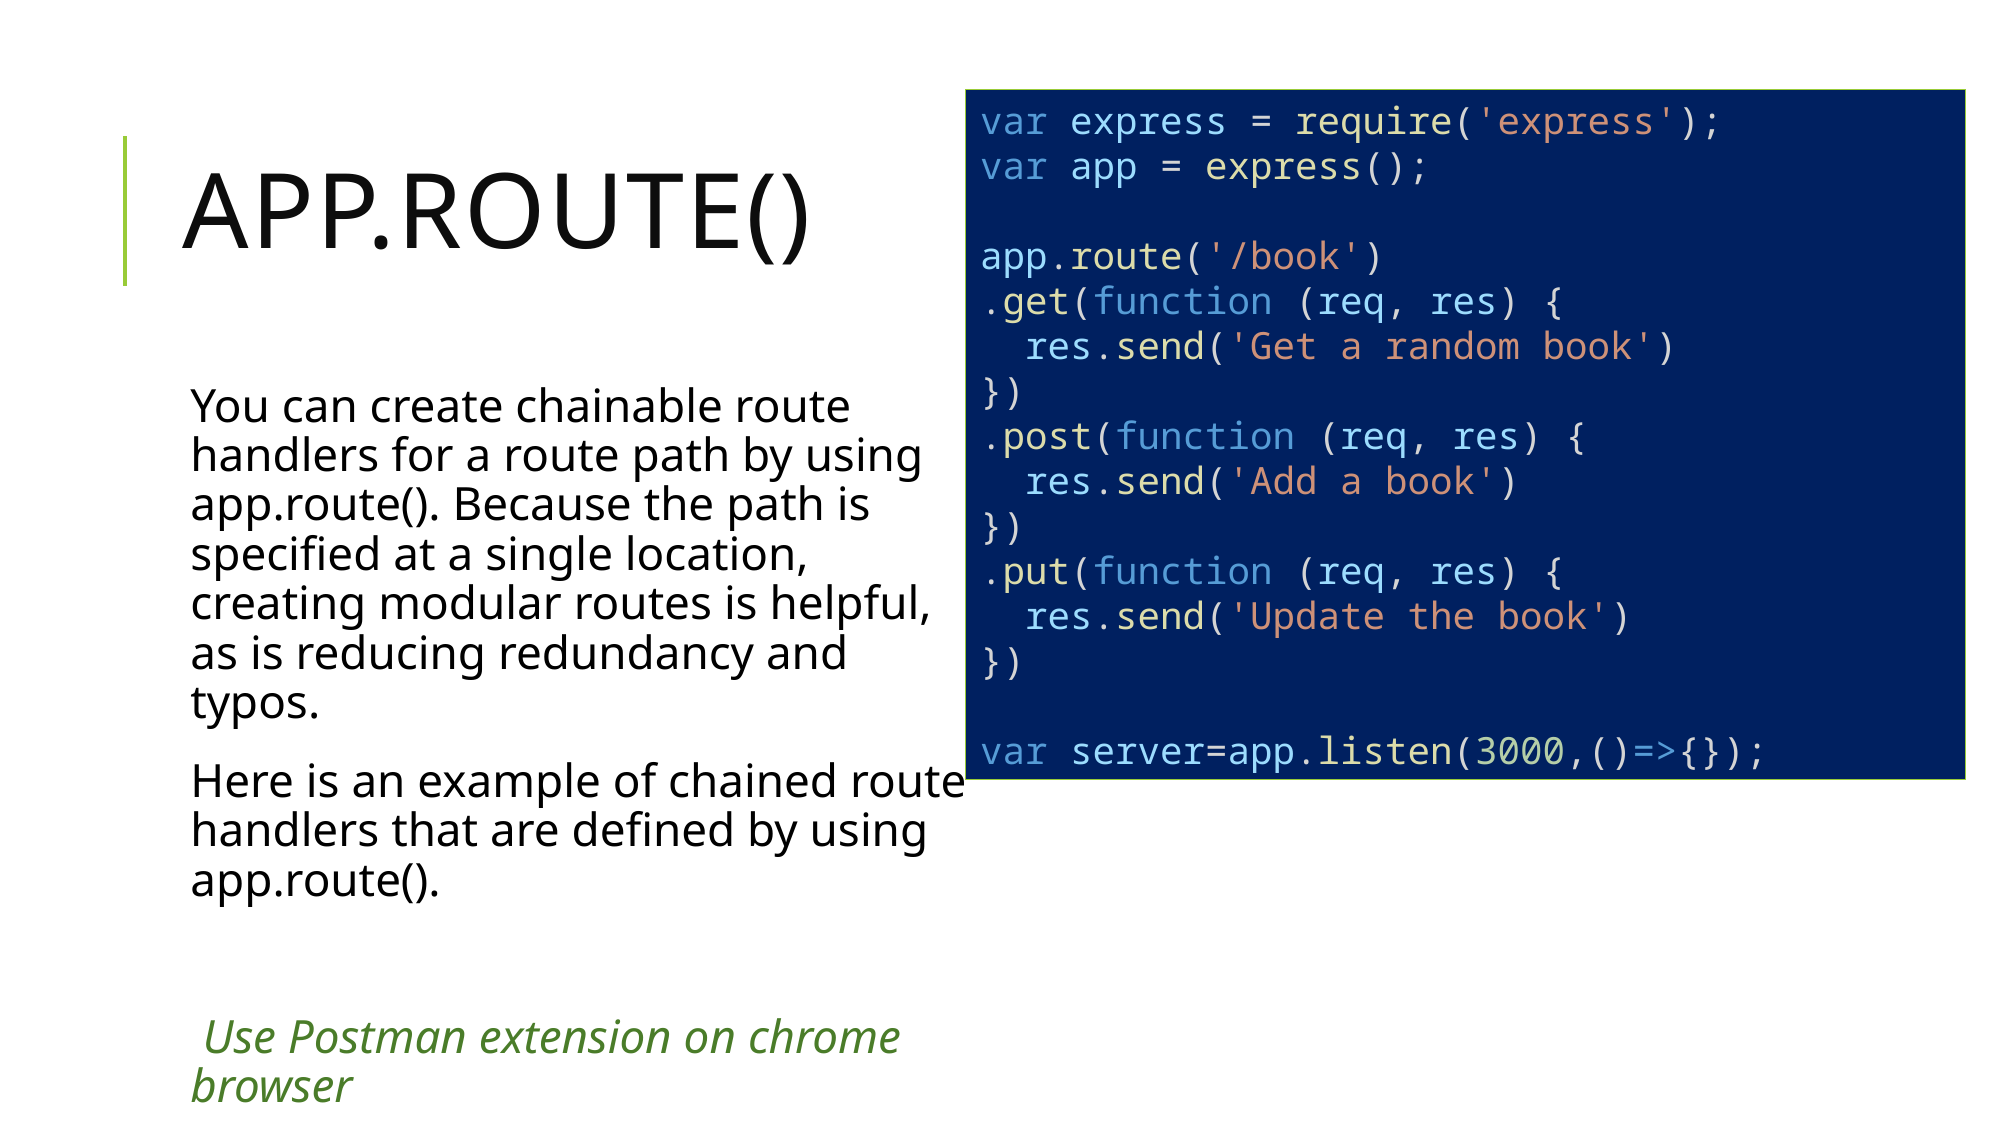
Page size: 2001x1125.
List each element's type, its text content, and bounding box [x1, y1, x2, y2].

title app.route() [168, 96, 965, 342]
list You can create chainable route handlers for a route path by using app.route(). Because the path is specified at a single location, creating modular routes is helpful, as is reducing redundancy and typos. Here is an example of chained route handlers that are defined by using app.route(). Use Postman extension on chrome browser [168, 375, 985, 1035]
text_box var express = require('express'); var app = express(); app.route('/book') .get(function (req, res) { res.send('Get a random book') }) .post(function (req, res) { res.send('Add a book') }) .put(function (req, res) { res.send('Update the book') }) var server=app.listen(3000,()=>{}); [965, 89, 1966, 780]
